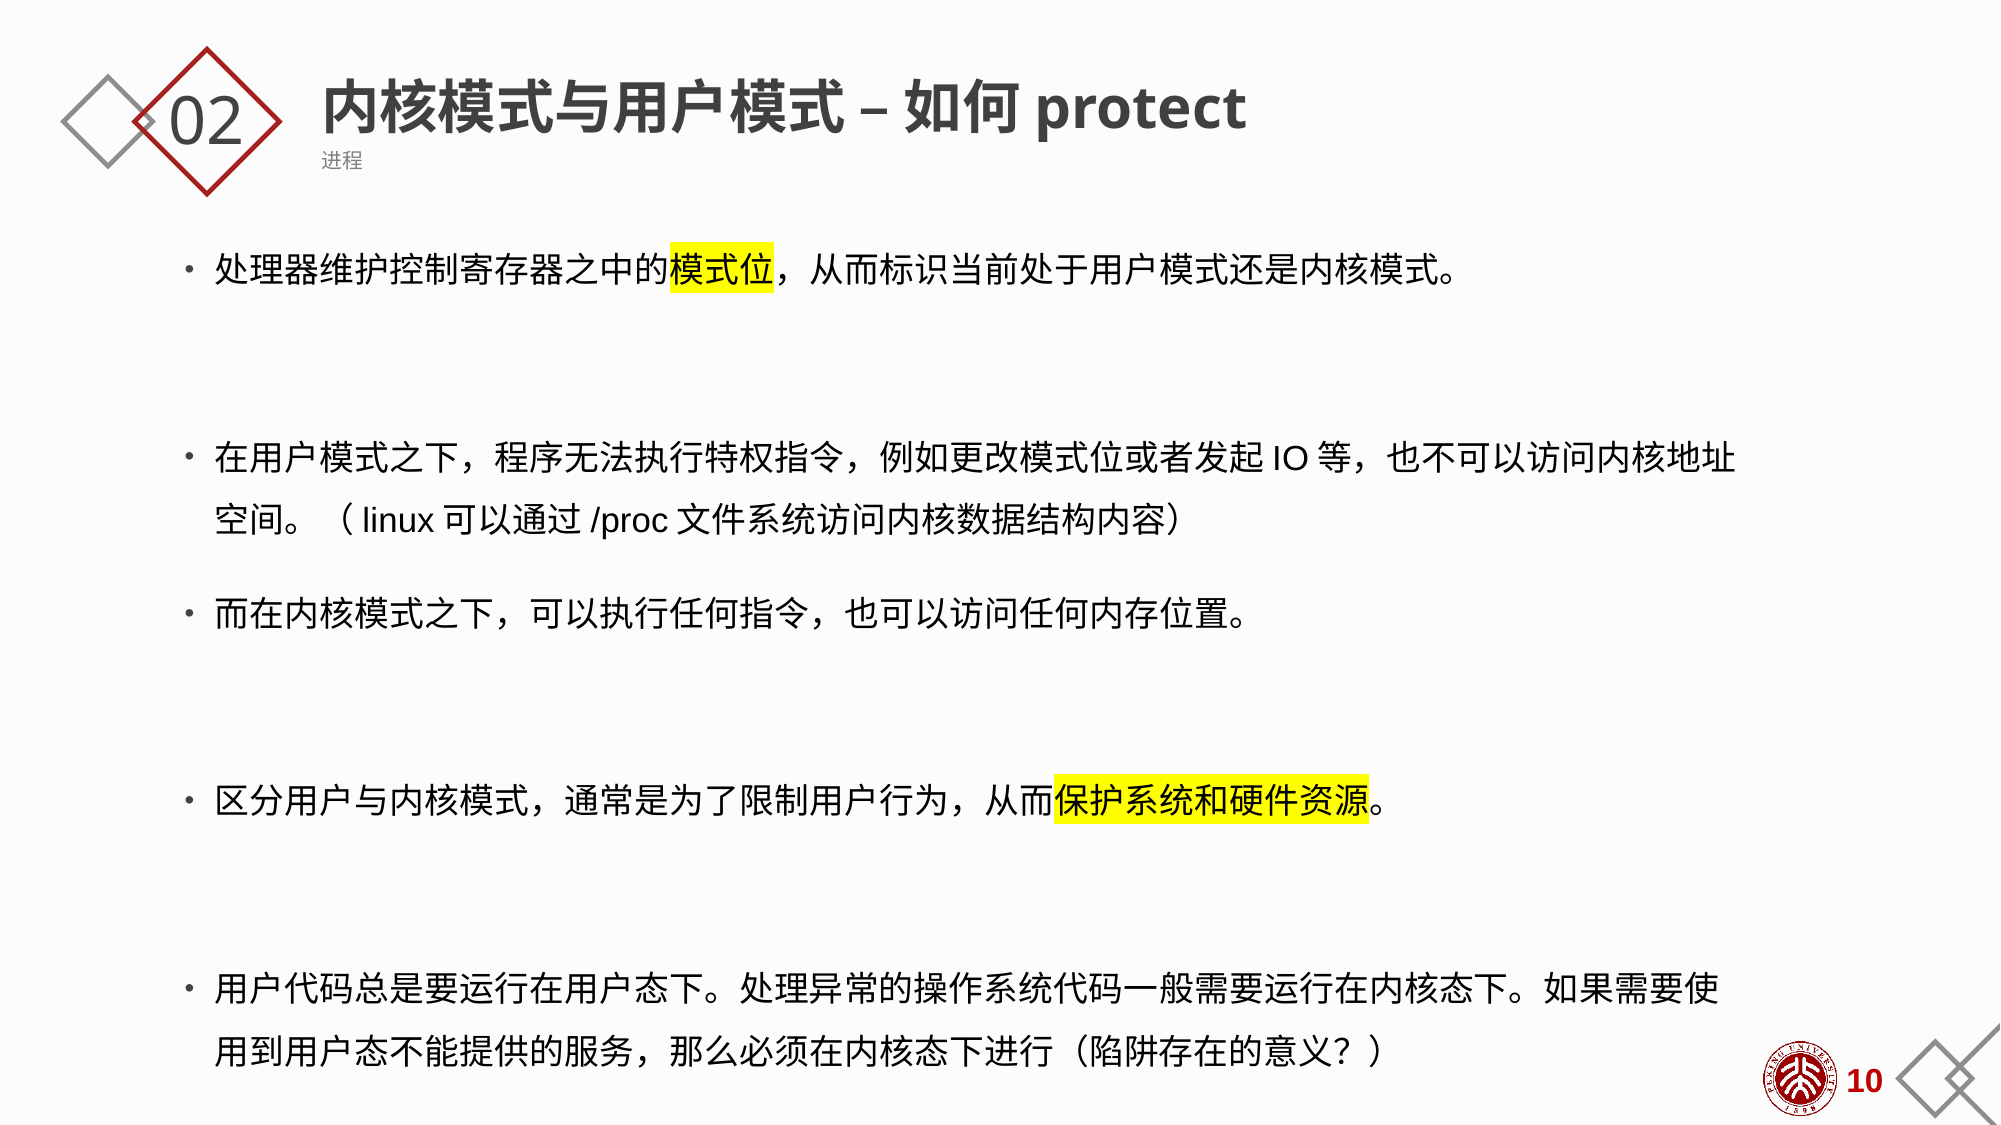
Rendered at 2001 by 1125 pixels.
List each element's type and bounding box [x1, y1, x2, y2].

text_box [63, 49, 2000, 1125]
